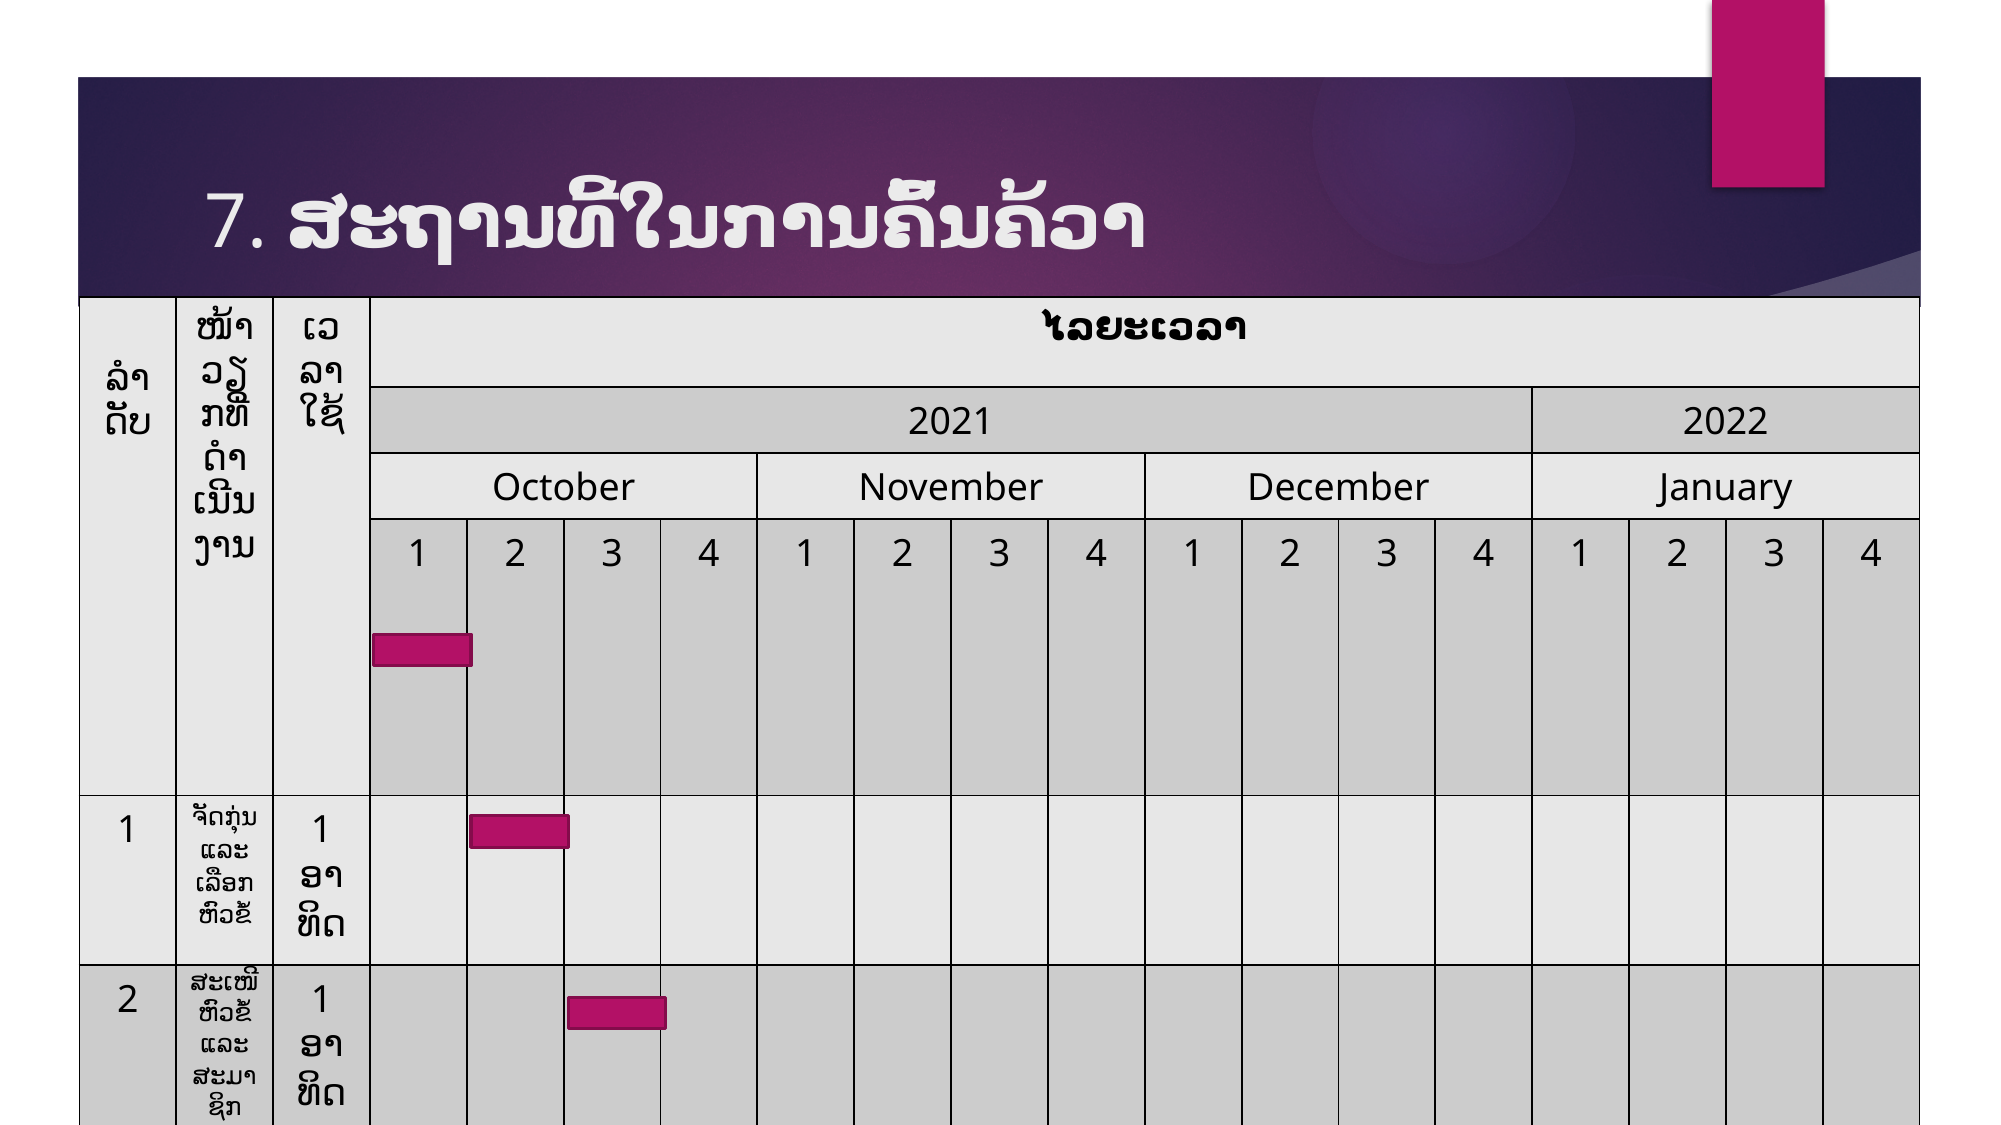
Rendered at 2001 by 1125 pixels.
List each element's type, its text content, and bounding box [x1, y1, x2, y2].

table_cell [1533, 966, 1628, 1125]
table_cell 3 [1727, 520, 1822, 795]
table_cell [1727, 966, 1822, 1125]
table_cell [1146, 796, 1241, 964]
table_cell 4 [1436, 520, 1531, 795]
table_cell 1 ອາທິດ [274, 796, 369, 964]
text_box [469, 814, 570, 849]
table_cell [1049, 966, 1144, 1125]
table_cell 2 [1243, 520, 1338, 795]
table_header ລຳ ດັບ [80, 298, 175, 795]
table_cell 1 ອາທິດ [274, 966, 369, 1125]
table_cell January [1533, 454, 1919, 518]
table_cell [1727, 796, 1822, 964]
table_cell [371, 966, 466, 1125]
table_cell 2021 [371, 388, 1531, 452]
table_header ເວ ລາໃຊ້ [274, 298, 369, 795]
table_cell December [1146, 454, 1531, 518]
table_cell [952, 796, 1047, 964]
table_header ໄລຍະເວລາ [371, 298, 1919, 386]
table_cell [468, 796, 563, 964]
table_cell 4 [1824, 520, 1919, 795]
table_cell 2 [855, 520, 950, 795]
table_cell November [758, 454, 1144, 518]
table_cell [1436, 966, 1531, 1125]
table_cell [1339, 796, 1434, 964]
table_cell 1 [80, 796, 175, 964]
table_cell [1049, 796, 1144, 964]
table_cell [1146, 966, 1241, 1125]
table_cell 3 [565, 520, 660, 795]
table_cell [1824, 796, 1919, 964]
table_cell 2022 [1533, 388, 1919, 452]
table_cell [661, 796, 756, 964]
table_cell 1 [1533, 520, 1628, 795]
table_cell [855, 966, 950, 1125]
table_cell October [371, 454, 756, 518]
table_header ໜ້າວຽກທີ່ດຳ ເນີນງານ [177, 298, 272, 795]
table_cell ສະເໜີຫົວຂໍ້ແລະສະມາຊິກ [177, 966, 272, 1125]
table_cell [1339, 966, 1434, 1125]
table_cell [1630, 796, 1725, 964]
title 7. ສະຖານທີ້ໃນການຄົ້ນຄ້ວາ [189, 159, 1627, 276]
table_cell 1 [1146, 520, 1241, 795]
text_box [567, 996, 667, 1030]
table_cell [1533, 796, 1628, 964]
table_cell [1243, 966, 1338, 1125]
table_cell [1243, 796, 1338, 964]
table_cell 2 [468, 520, 563, 795]
table_cell [758, 966, 853, 1125]
table_cell [468, 966, 563, 1125]
table_cell [565, 966, 660, 1125]
table_cell [1824, 966, 1919, 1125]
table_cell [1630, 966, 1725, 1125]
table_cell [661, 966, 756, 1125]
table_cell 2 [1630, 520, 1725, 795]
table_cell 2 [80, 966, 175, 1125]
table_cell [758, 796, 853, 964]
table_cell 1 [371, 520, 466, 795]
table_cell 3 [1339, 520, 1434, 795]
table_cell [565, 796, 660, 964]
table_cell [952, 966, 1047, 1125]
table_cell [855, 796, 950, 964]
table_cell 4 [1049, 520, 1144, 795]
table_cell 1 [758, 520, 853, 795]
table_cell [371, 796, 466, 964]
text_box [372, 633, 473, 667]
table_cell [1436, 796, 1531, 964]
table_cell ຈັດກຸ່ນແລະເລືອກຫົວຂໍ້ [177, 796, 272, 964]
table_cell 4 [661, 520, 756, 795]
table_cell 3 [952, 520, 1047, 795]
